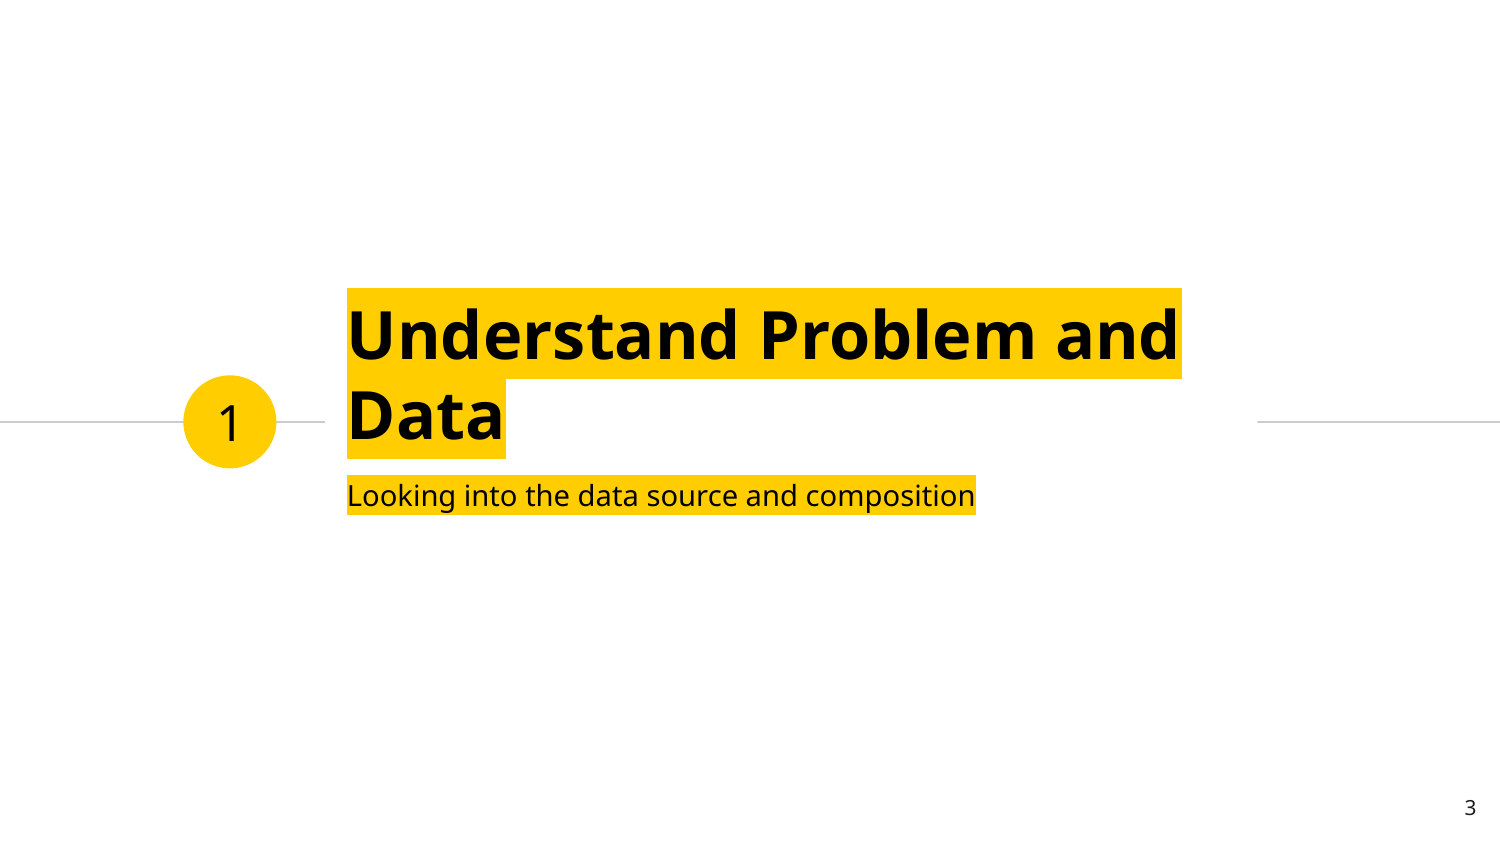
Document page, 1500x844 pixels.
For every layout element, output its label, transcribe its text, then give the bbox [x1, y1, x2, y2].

slide_number 3 [1401, 779, 1492, 844]
subtitle Looking into the data source and composition [331, 461, 1249, 591]
title Understand Problem and Data [331, 277, 1258, 469]
text_box 1 [186, 375, 276, 468]
